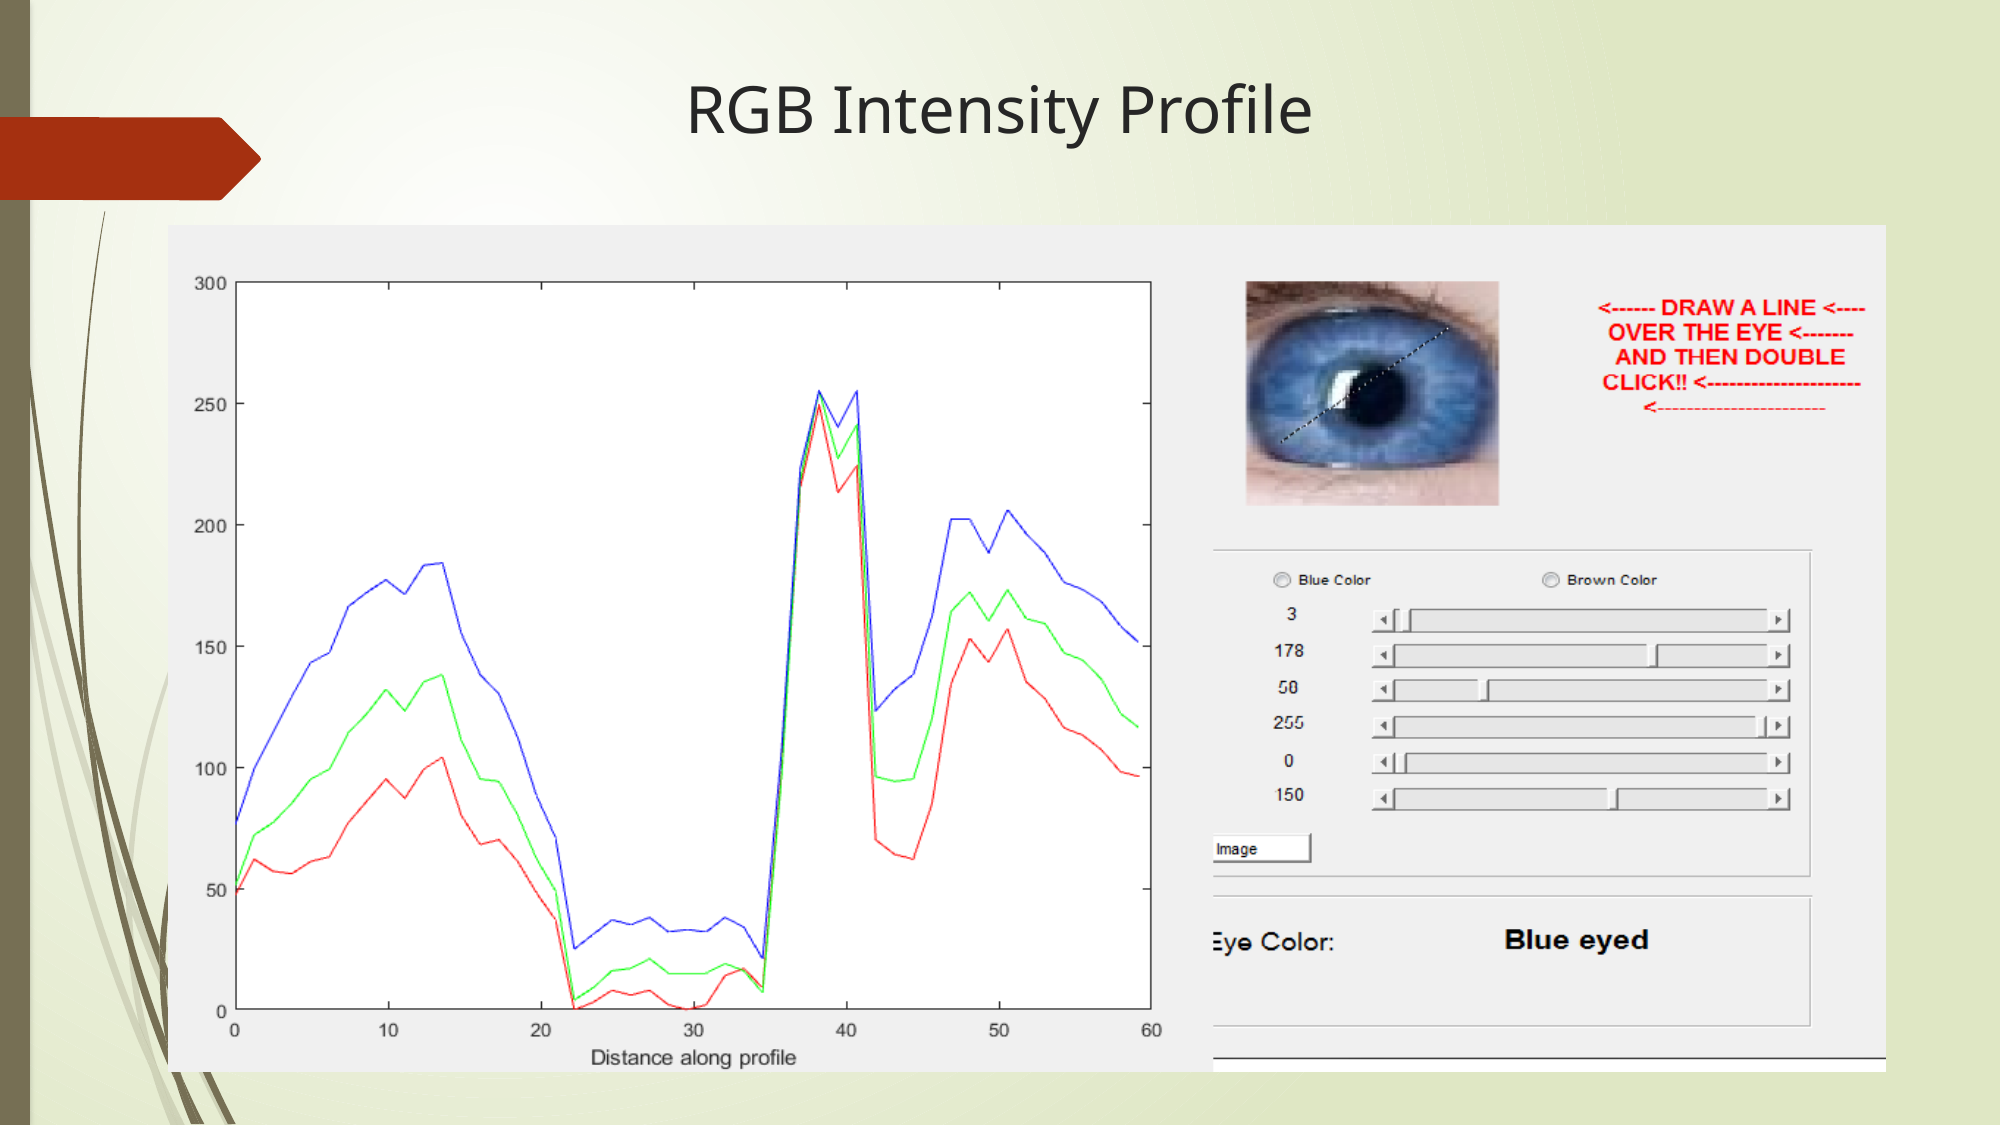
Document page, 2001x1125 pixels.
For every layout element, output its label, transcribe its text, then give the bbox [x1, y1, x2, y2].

title RGB Intensity Profile [670, 61, 1344, 214]
picture [167, 225, 1887, 1072]
